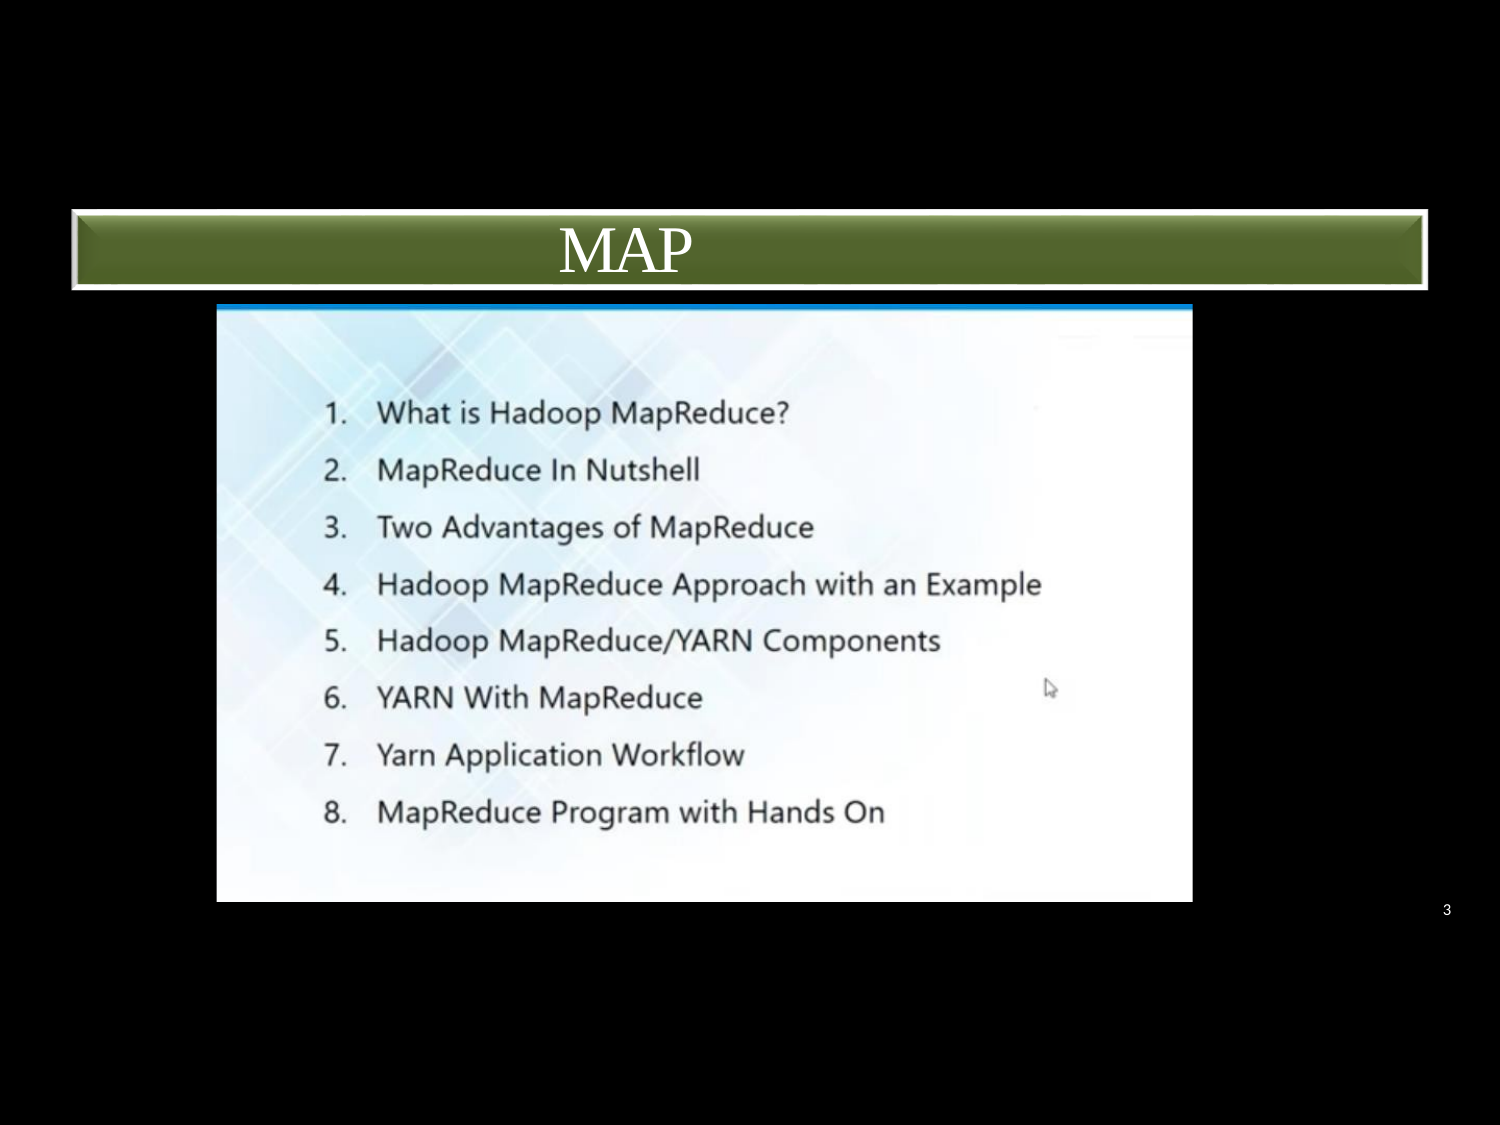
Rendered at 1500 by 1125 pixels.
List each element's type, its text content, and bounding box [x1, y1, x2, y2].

text_box [216, 304, 1193, 902]
slide_number 3 [1436, 900, 1467, 1125]
title MAP REDUCE [556, 204, 943, 304]
text_box [63, 186, 1436, 343]
